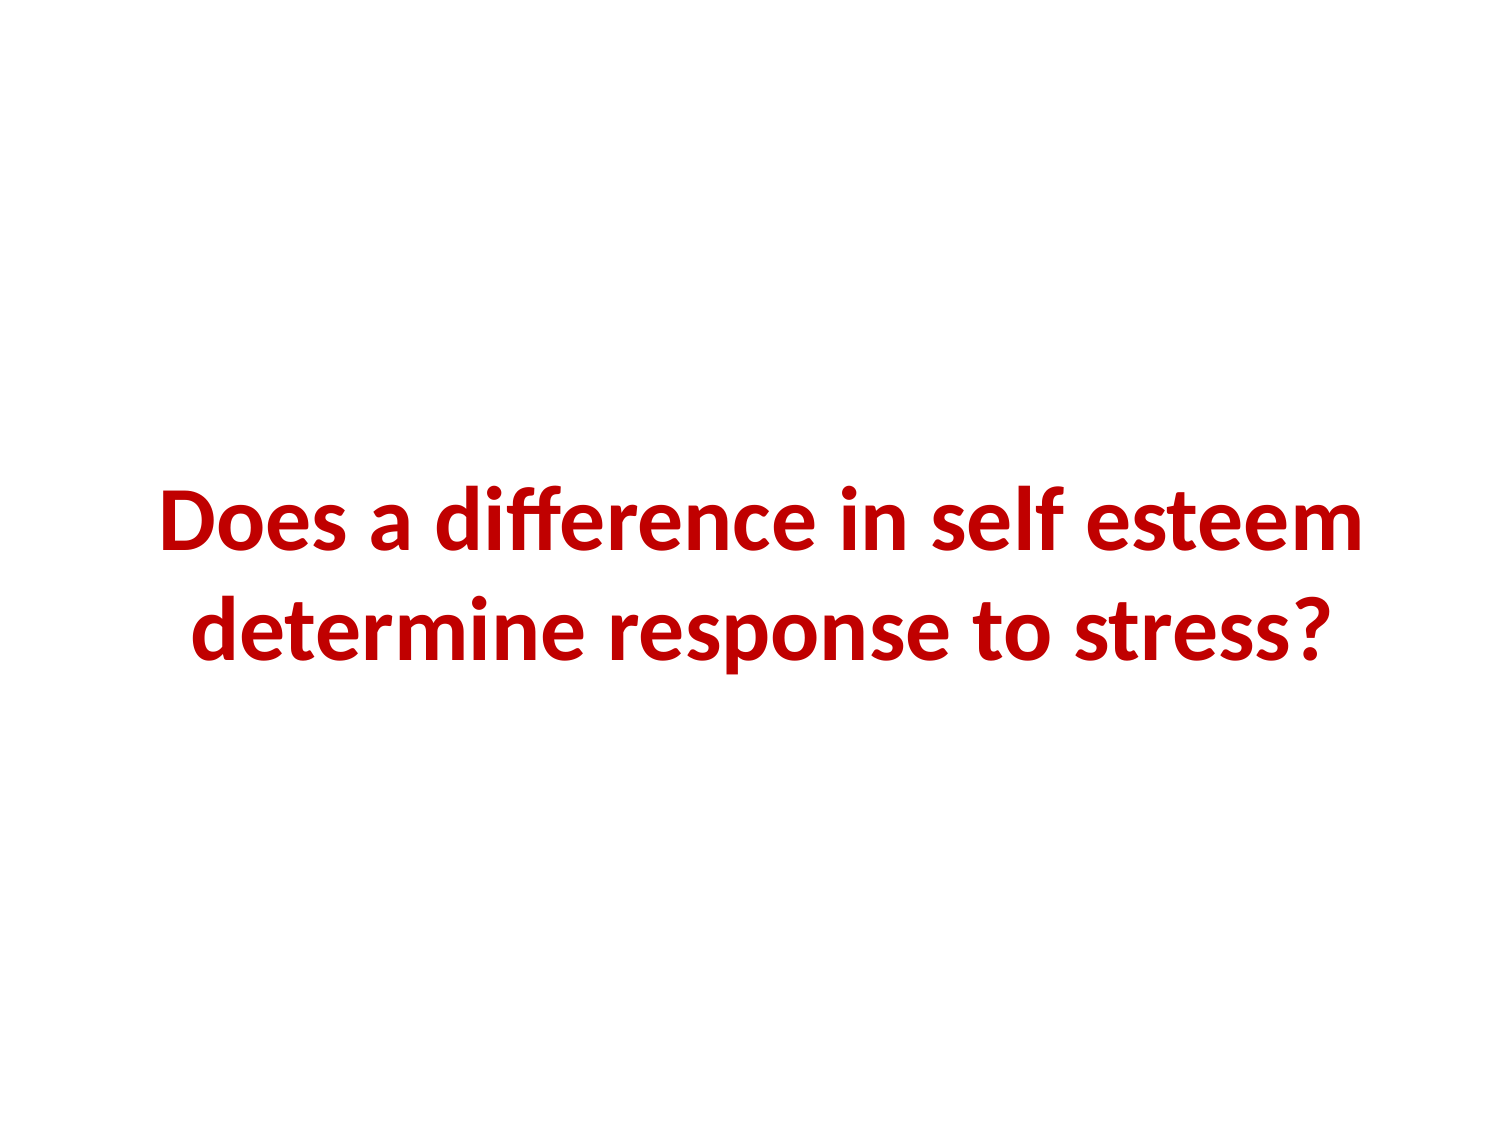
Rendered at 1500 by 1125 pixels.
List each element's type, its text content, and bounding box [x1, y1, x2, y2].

title Does a difference in self esteem determine response to stress? [87, 437, 1438, 700]
